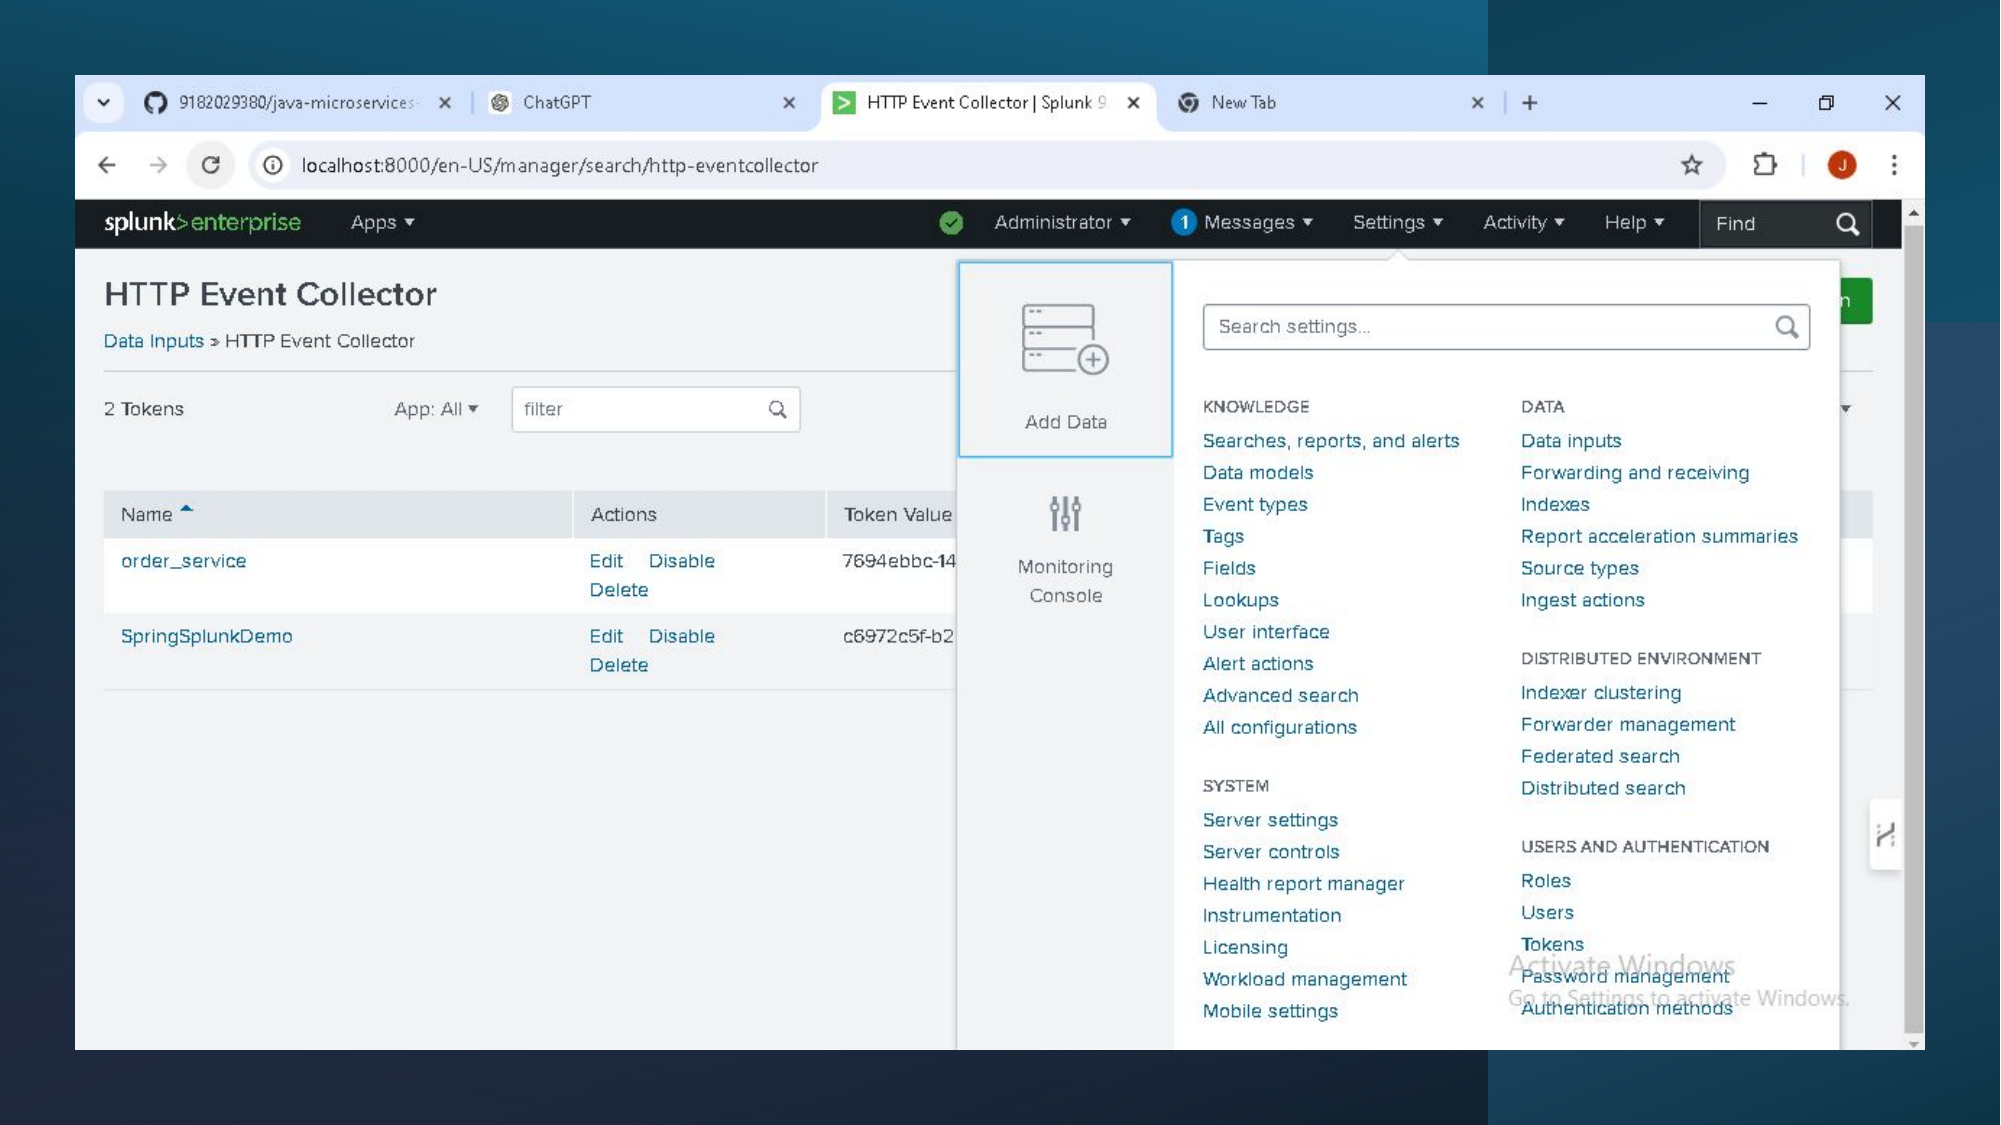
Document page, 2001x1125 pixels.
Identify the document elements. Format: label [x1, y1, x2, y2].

picture [74, 74, 1926, 1051]
text_box [1489, 0, 2000, 321]
text_box [0, 321, 2000, 1125]
text_box [0, 0, 1489, 321]
